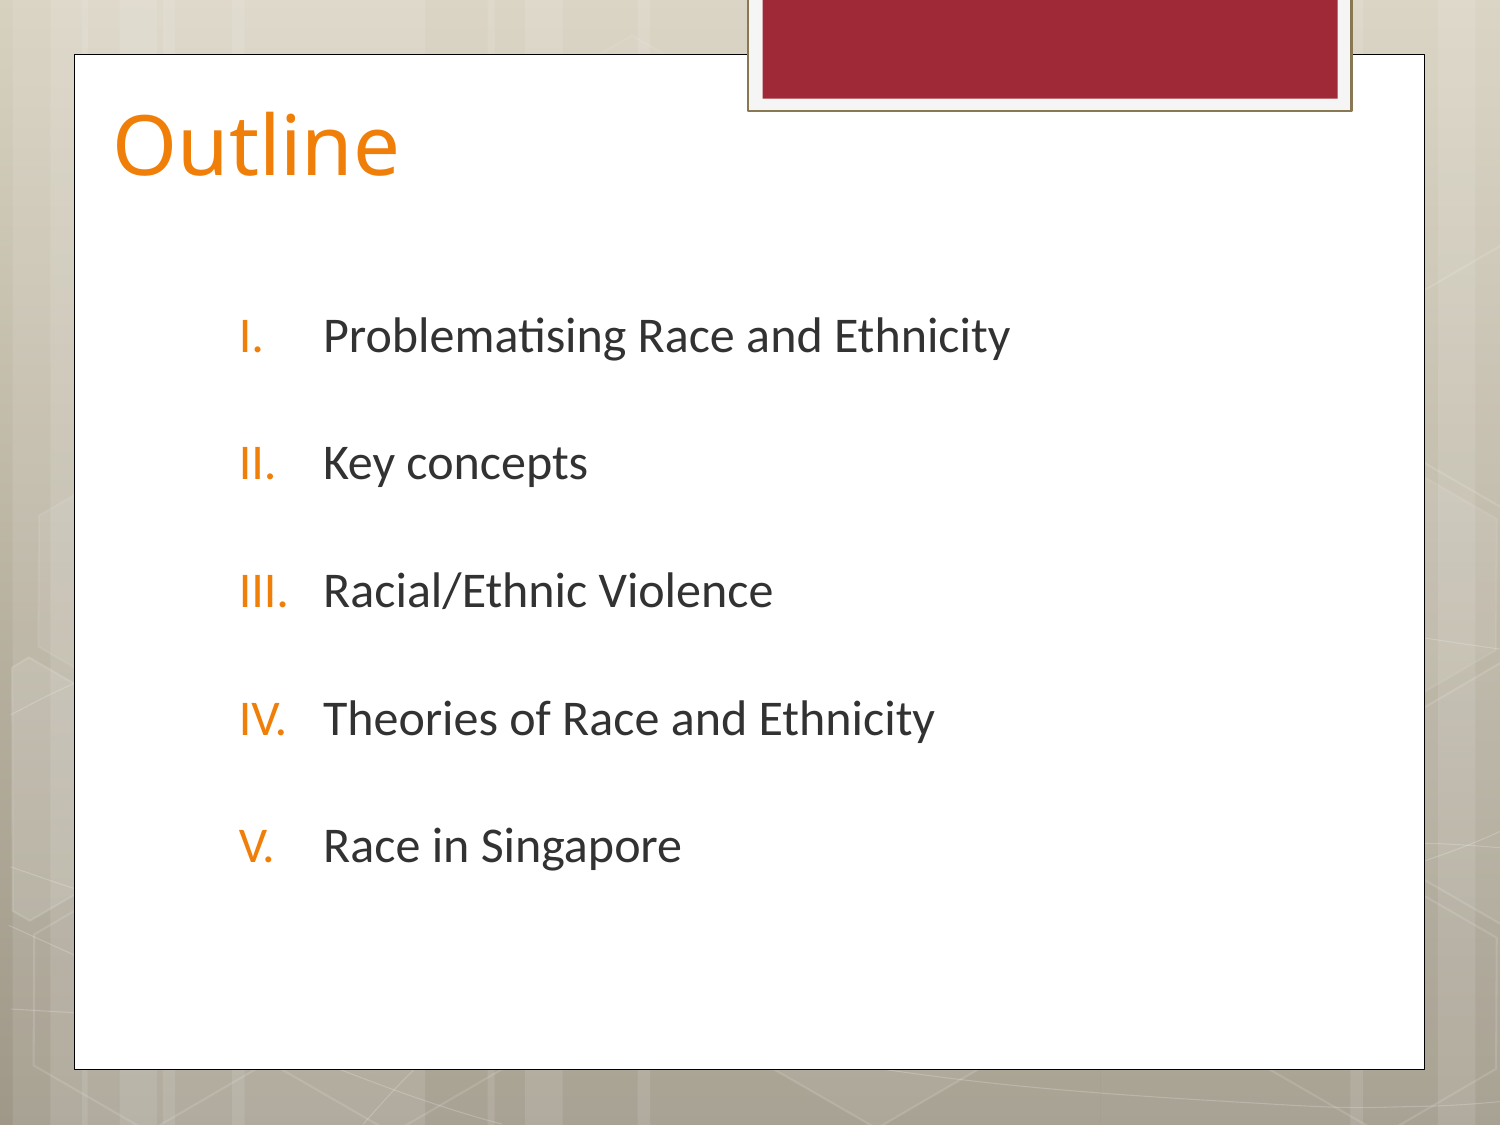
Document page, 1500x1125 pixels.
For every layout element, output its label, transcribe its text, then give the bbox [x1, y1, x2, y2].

list Problematising Race and Ethnicity Key concepts Racial/Ethnic Violence Theories of Race and Ethnicity Race in Singapore [212, 295, 1400, 1038]
title Outline [97, 12, 1250, 200]
